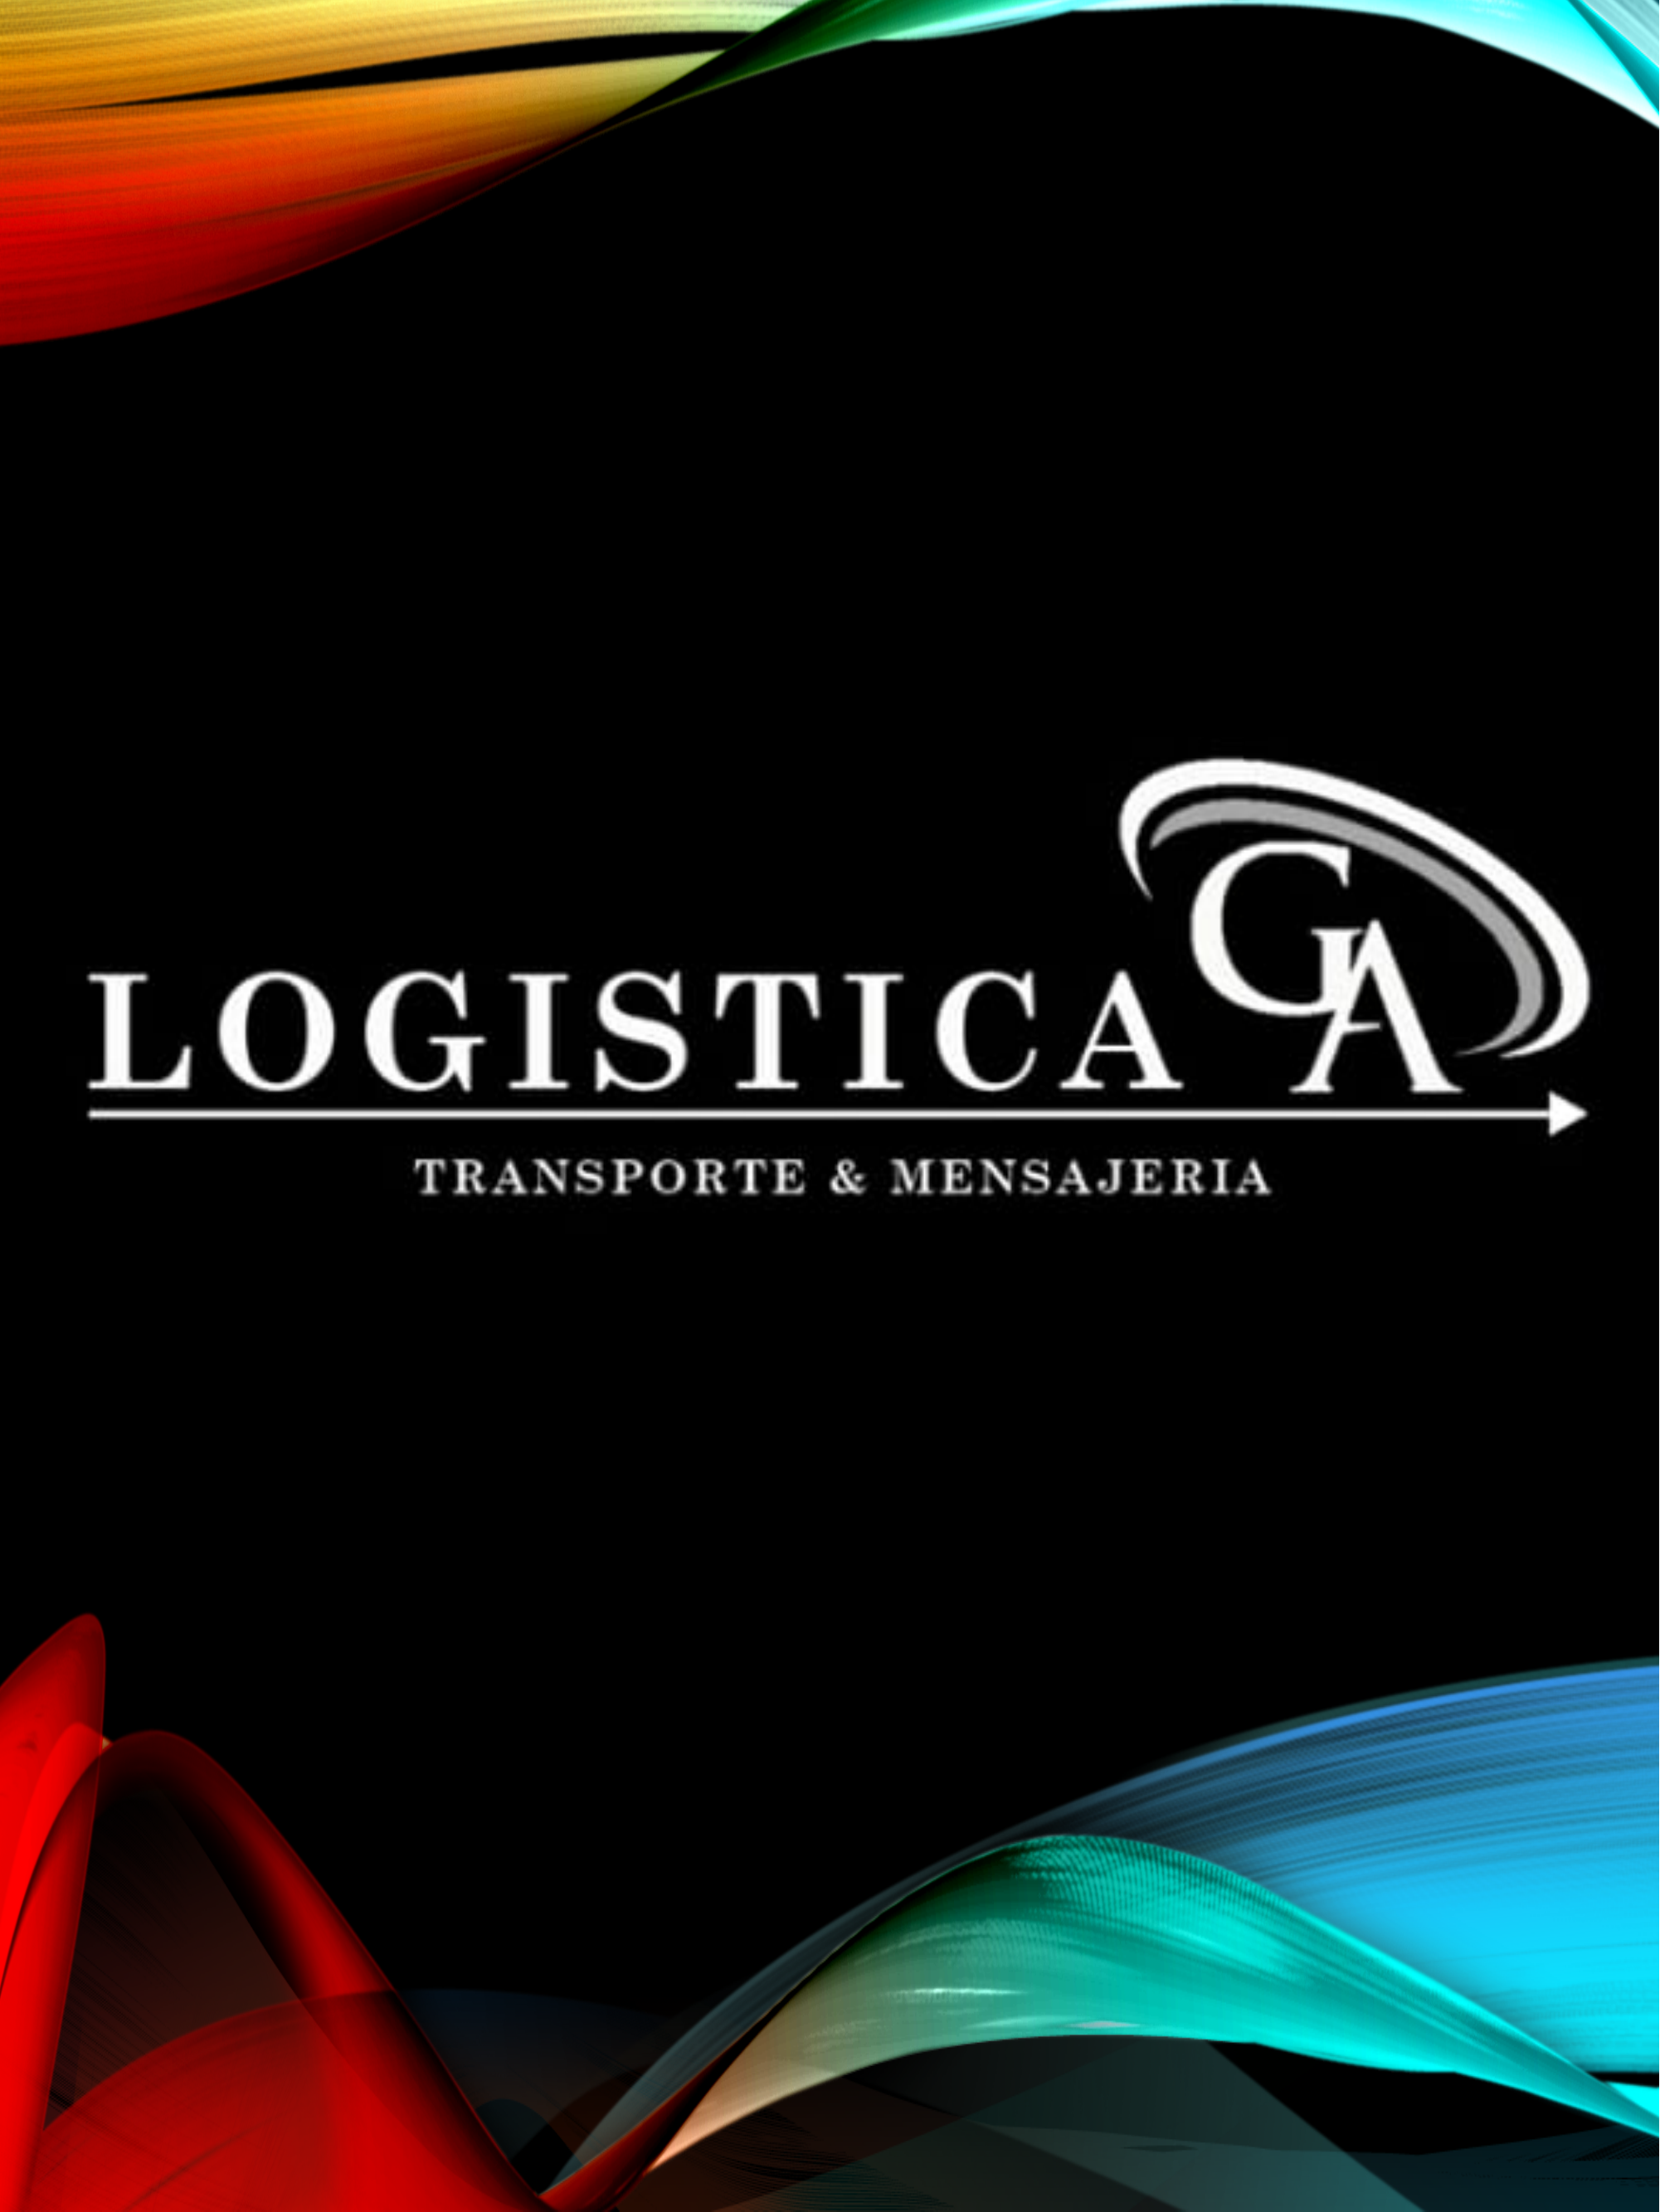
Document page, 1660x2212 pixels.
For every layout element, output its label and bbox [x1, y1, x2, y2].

picture [0, 0, 1659, 349]
picture [0, 1611, 1659, 2212]
picture [20, 737, 1639, 1262]
